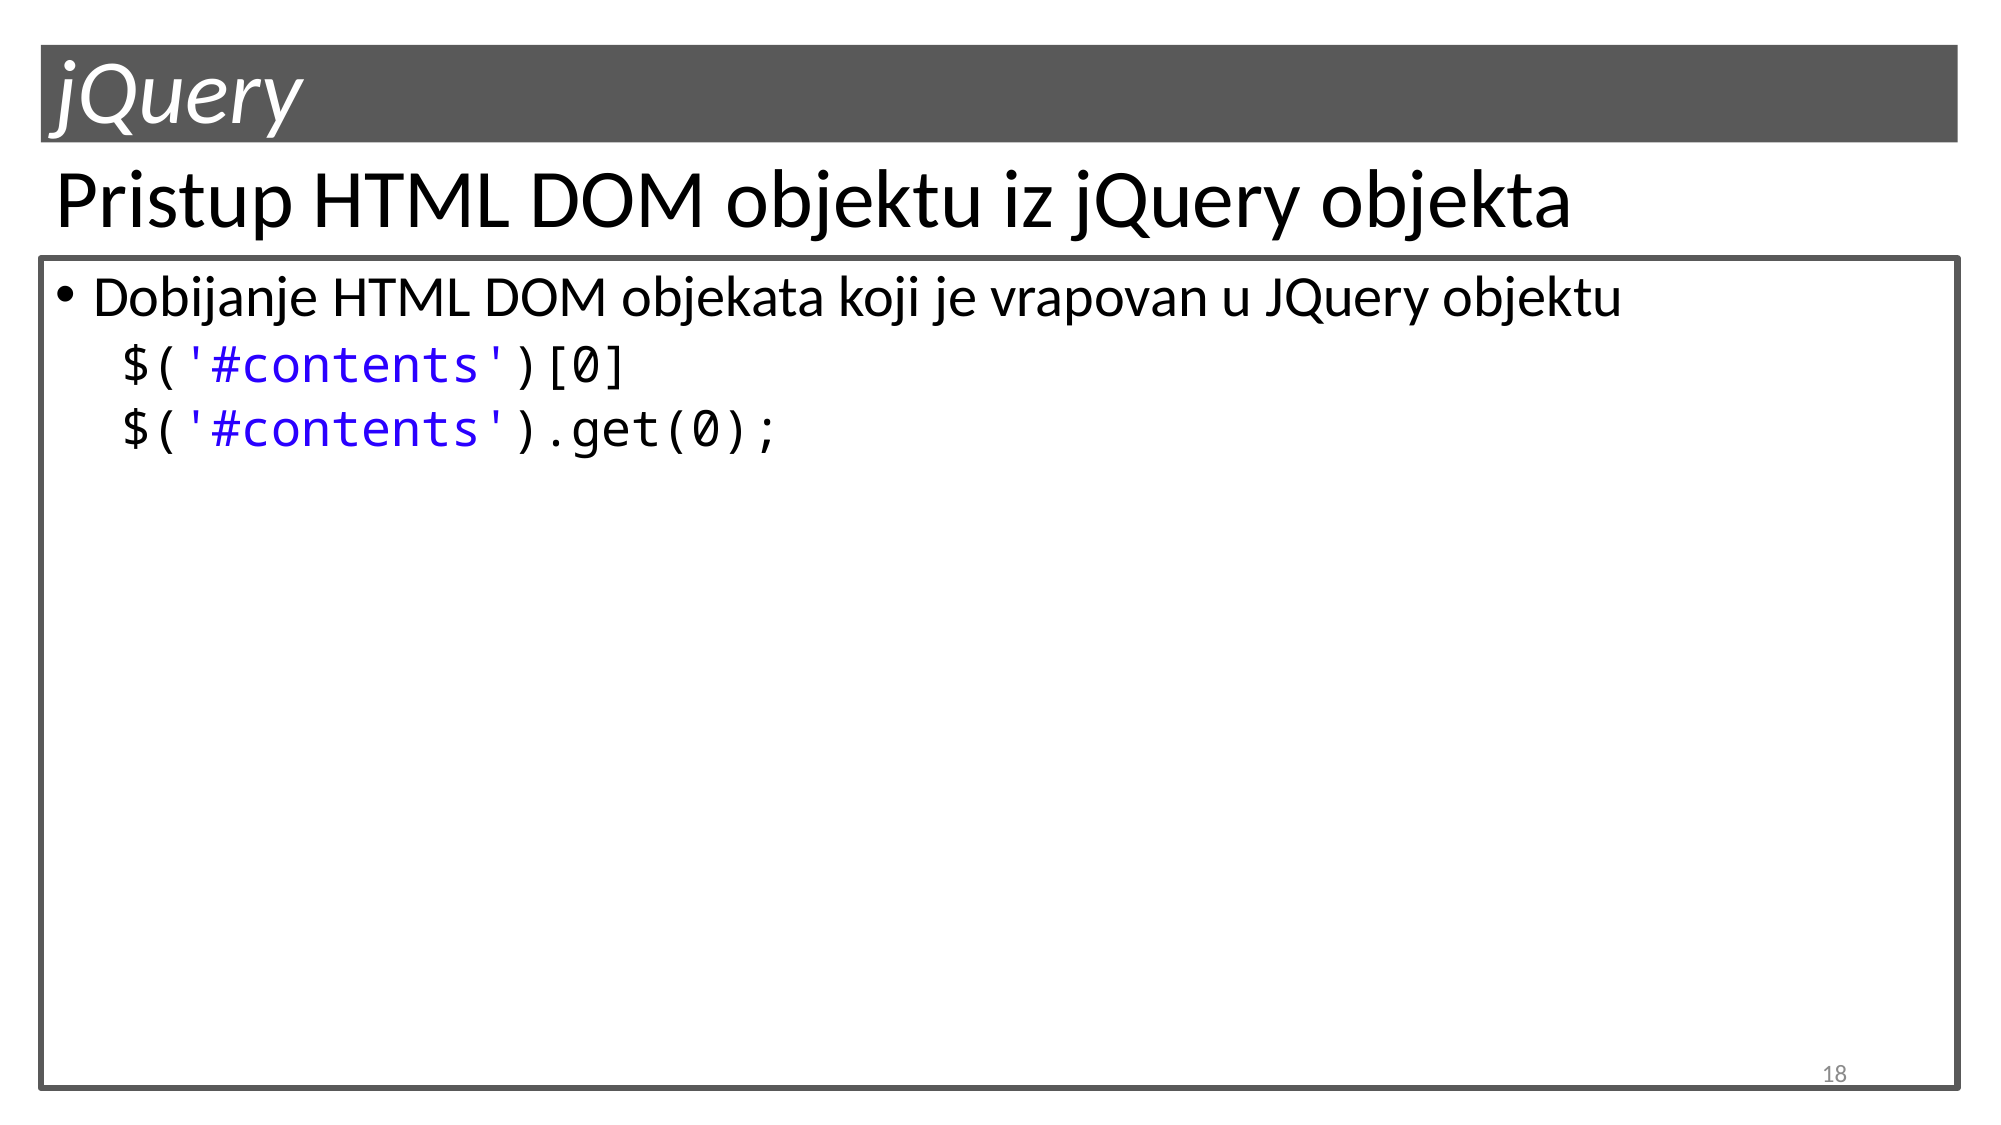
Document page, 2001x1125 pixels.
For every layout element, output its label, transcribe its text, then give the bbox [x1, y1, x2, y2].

slide_number 18 [1412, 1042, 1863, 1103]
text_box Dobijanje HTML DOM objekata koji je vrapovan u JQuery objektu $('#contents')[0] $('#contents').get(0); [40, 258, 1958, 1088]
text_box Pristup HTML DOM objektu iz jQuery objekta [40, 157, 1958, 244]
title jQuery [40, 44, 1958, 143]
